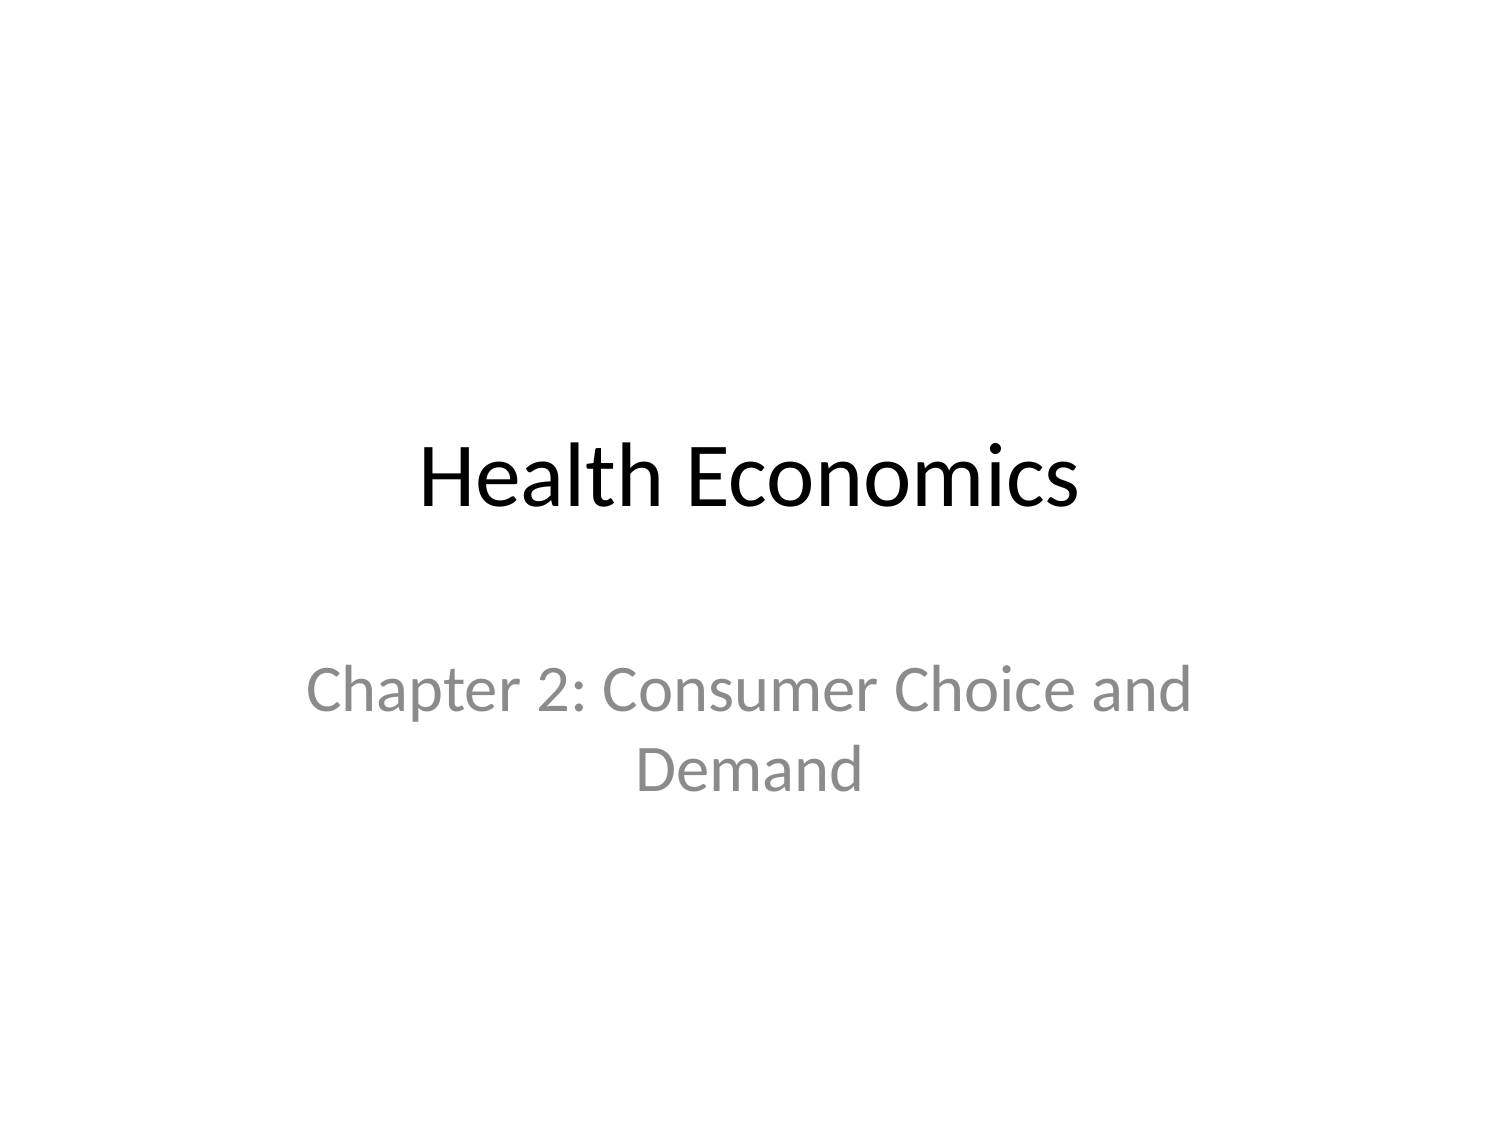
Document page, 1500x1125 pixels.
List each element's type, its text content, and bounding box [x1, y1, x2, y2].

subtitle Chapter 2: Consumer Choice and Demand [225, 637, 1275, 925]
title Health Economics [112, 349, 1388, 591]
